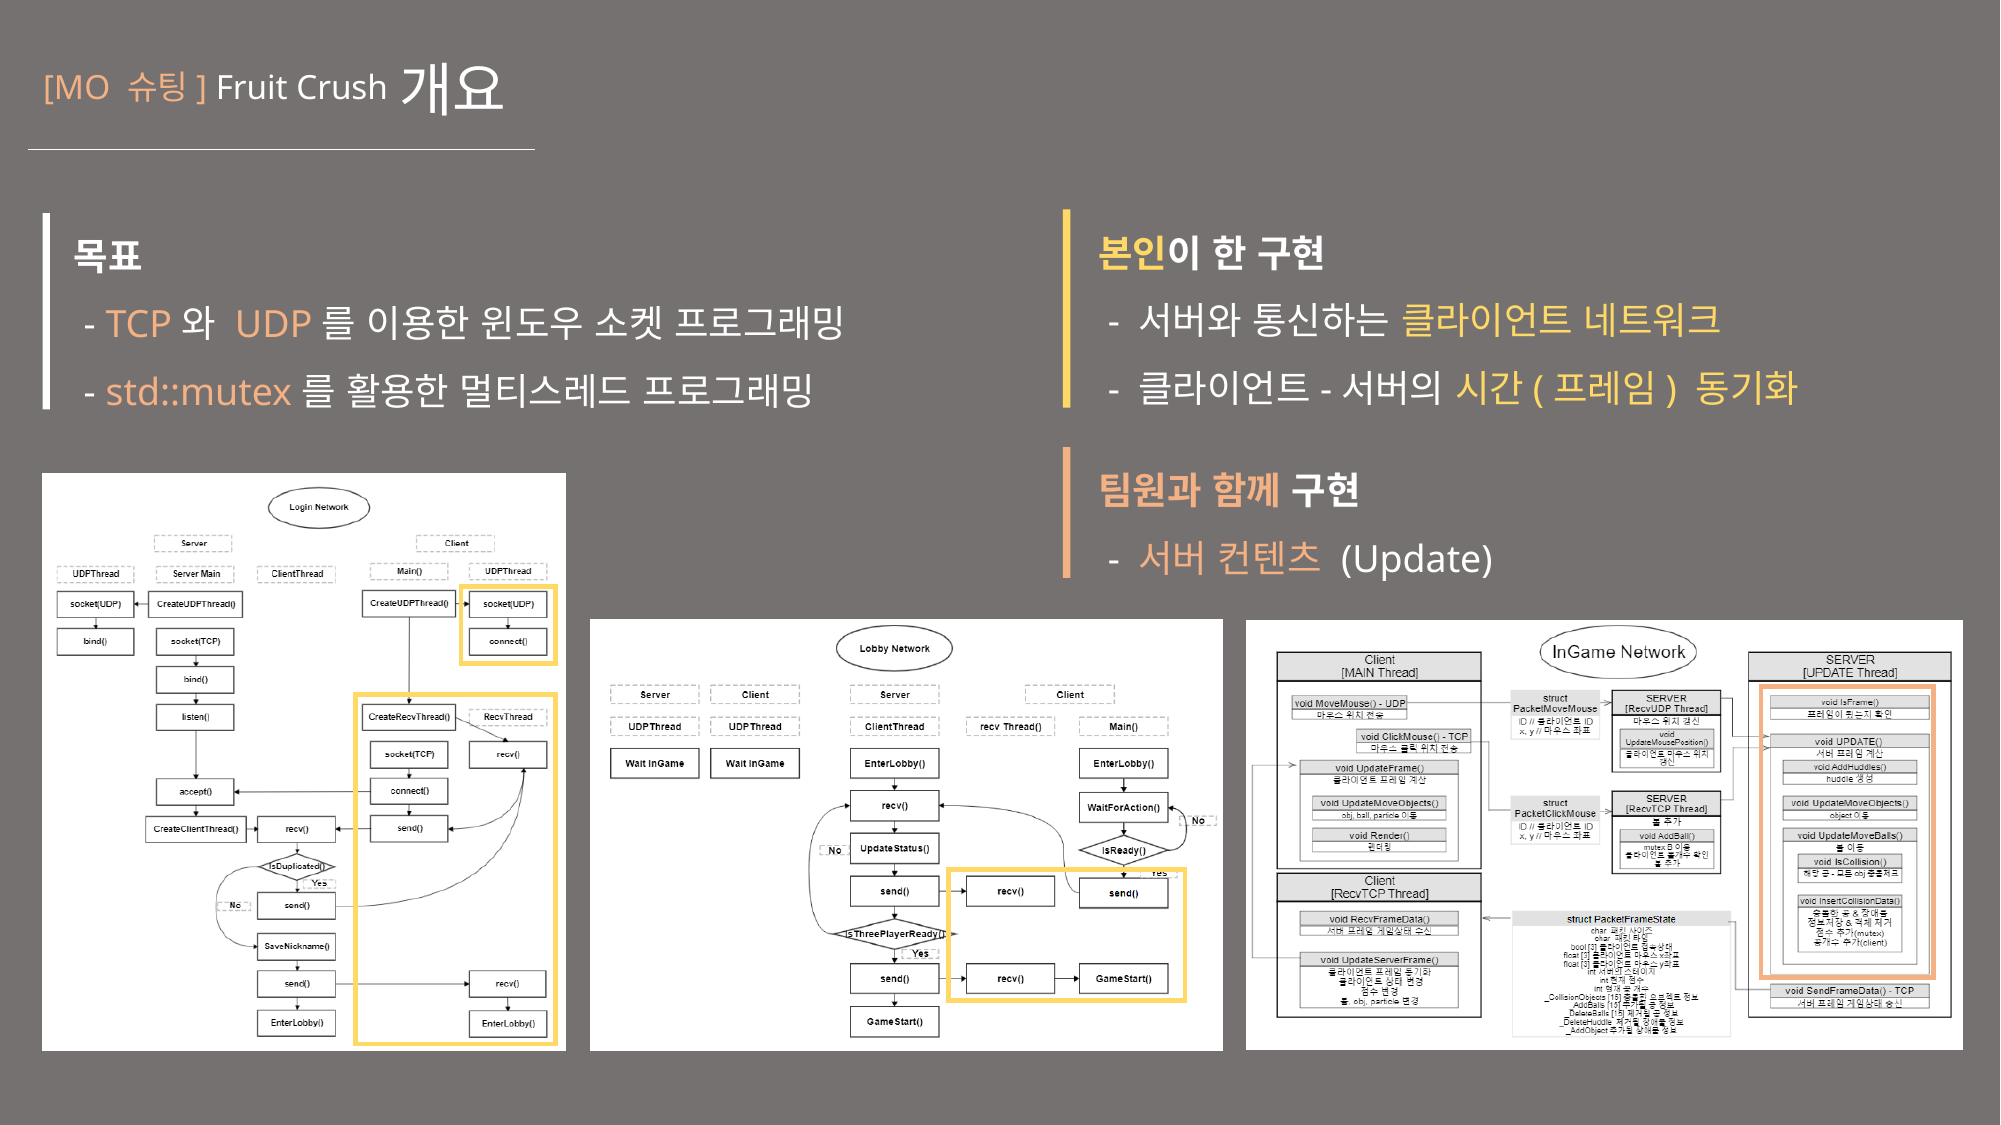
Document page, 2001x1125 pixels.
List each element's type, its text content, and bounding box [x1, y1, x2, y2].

text_box [MO 슈팅] Fruit Crush [28, 59, 384, 114]
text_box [1062, 209, 1958, 408]
picture [42, 473, 567, 1051]
title 개요 [384, 25, 535, 149]
picture [589, 619, 1223, 1051]
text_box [1062, 447, 1958, 578]
title 개요 [384, 150, 535, 159]
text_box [42, 213, 934, 410]
picture [1246, 620, 1963, 1050]
